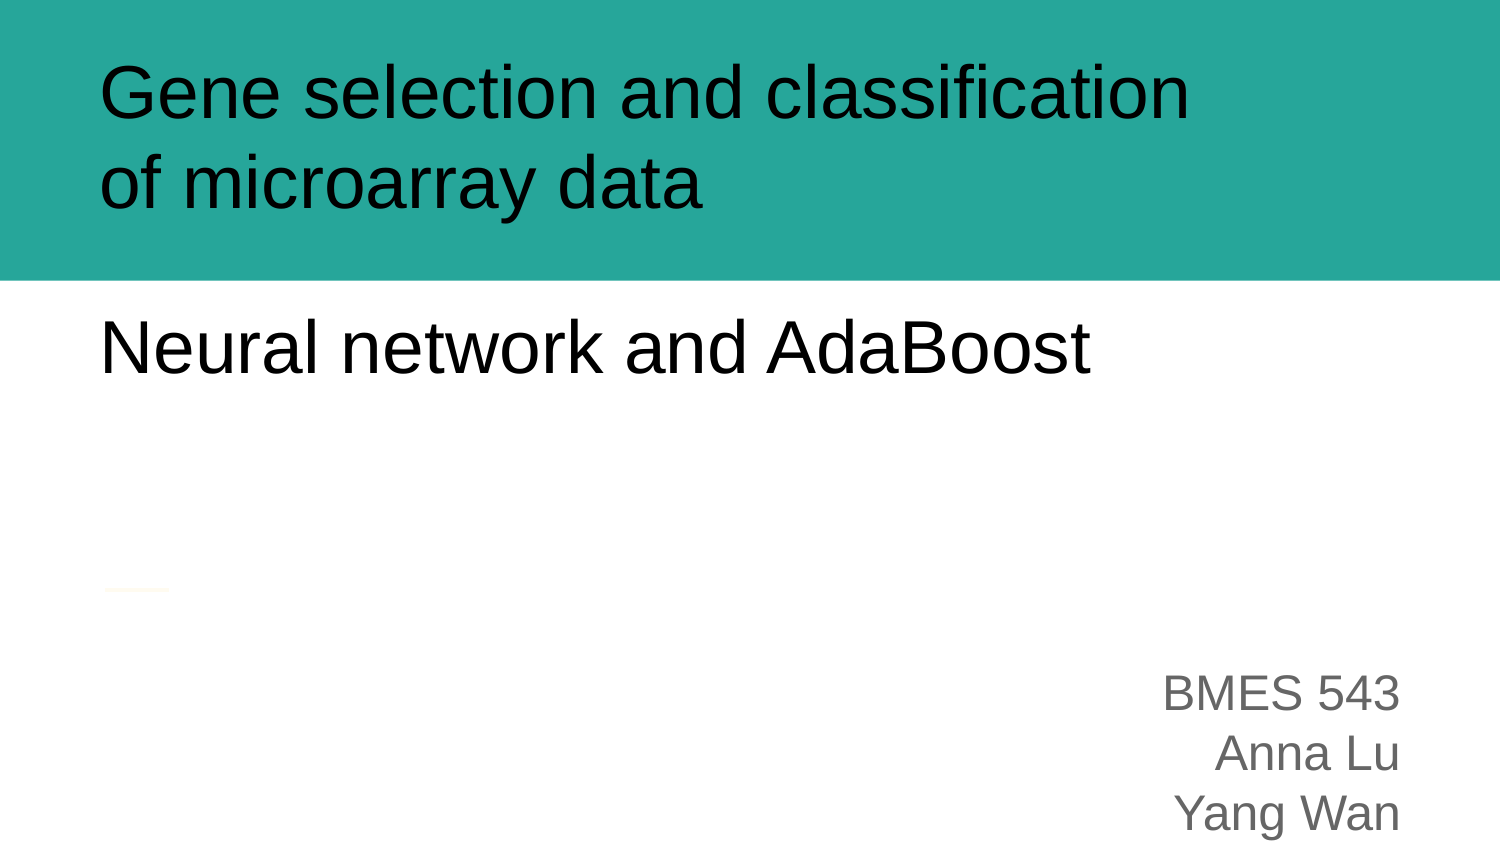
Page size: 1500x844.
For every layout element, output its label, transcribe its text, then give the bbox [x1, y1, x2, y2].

title Gene selection and classification of microarray data Neural network and AdaBoost [84, 153, 1416, 404]
subtitle BMES 543 Anna Lu Yang Wan [84, 645, 1416, 775]
